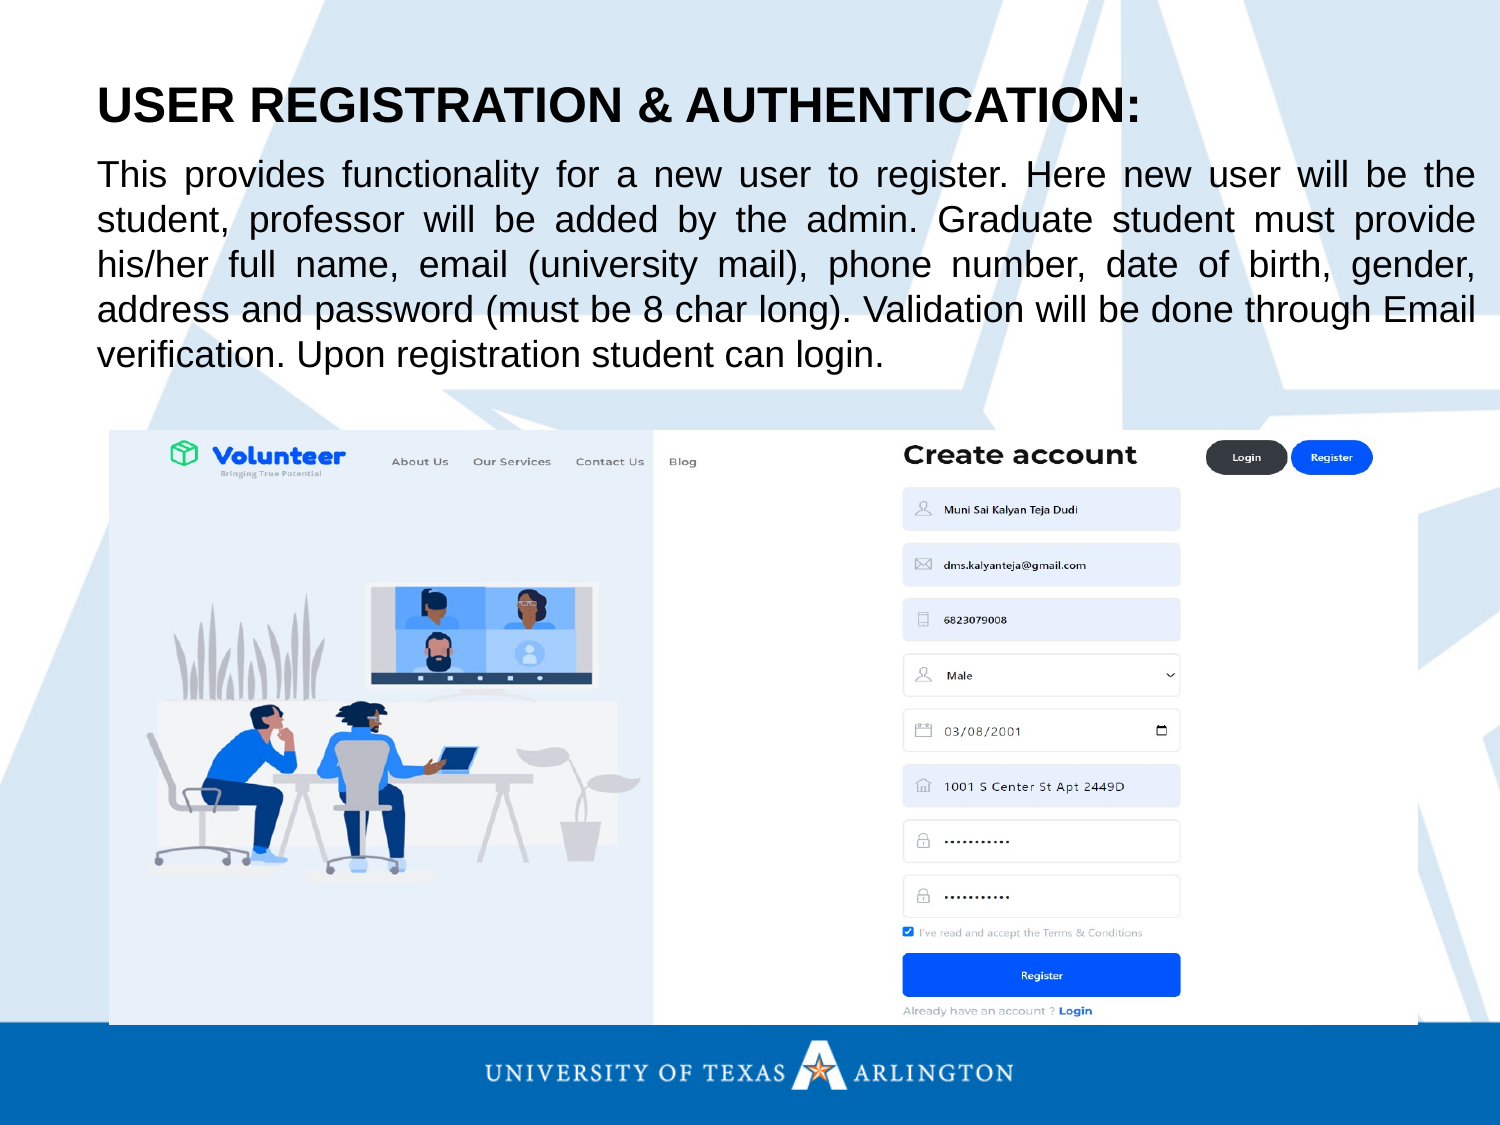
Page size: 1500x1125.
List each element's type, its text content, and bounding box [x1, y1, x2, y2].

text_box This provides functionality for a new user to register. Here new user will be the student, professor will be added by the admin. Graduate student must provide his/her full name, email (university mail), phone number, date of birth, gender, address and password (must be 8 char long). Validation will be done through Email verification. Upon registration student can login. [82, 142, 1492, 383]
picture [0, 0, 1500, 1125]
text_box USER REGISTRATION & AUTHENTICATION: [82, 64, 1492, 140]
